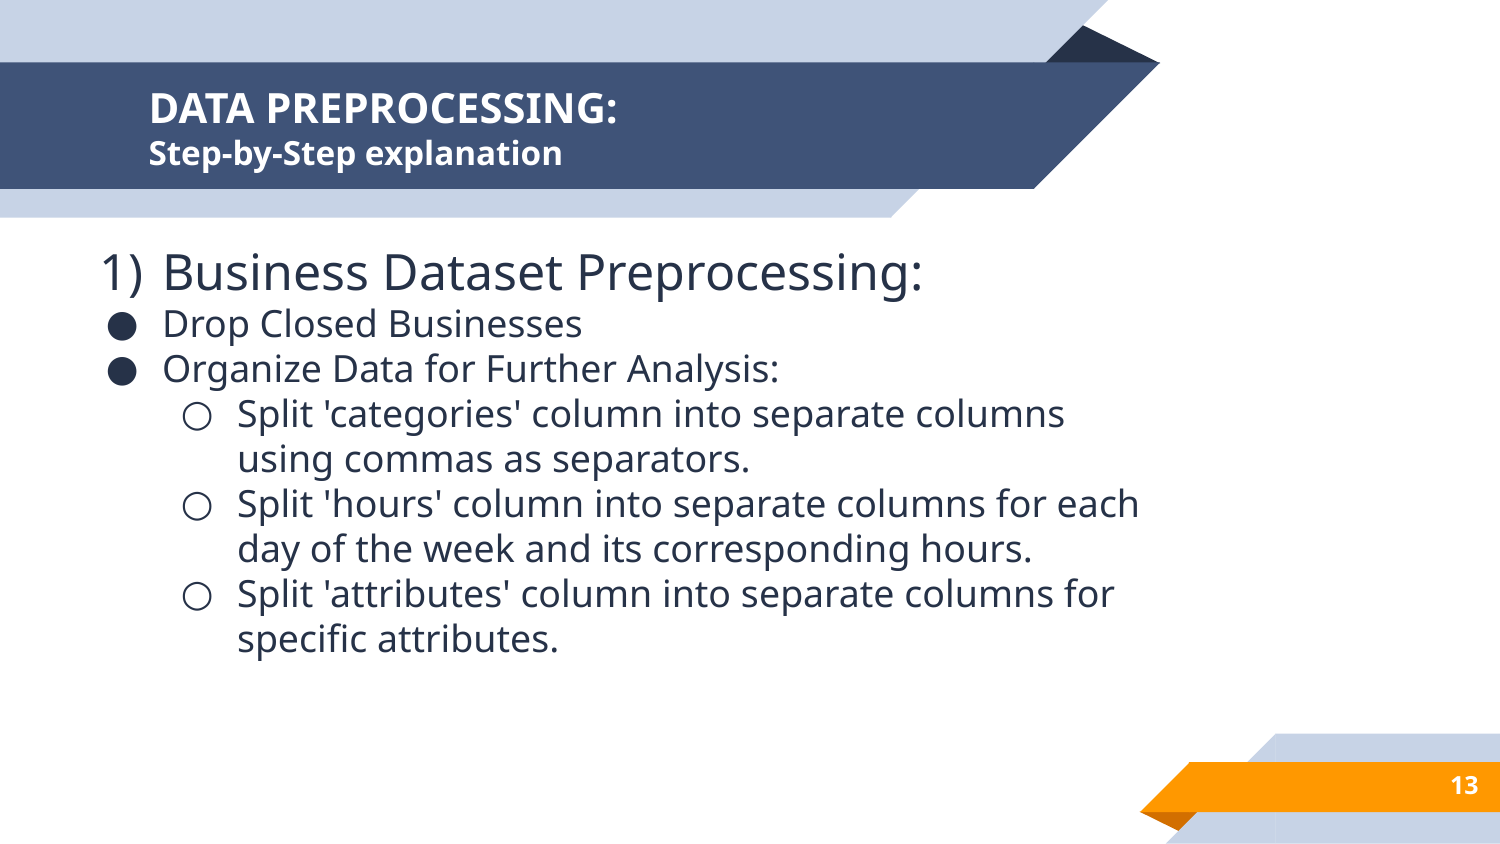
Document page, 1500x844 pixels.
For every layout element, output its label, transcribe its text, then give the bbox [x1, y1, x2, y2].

text_box Business Dataset Preprocessing: Drop Closed Businesses Organize Data for Further Analysis: Split 'categories' column into separate columns using commas as separators. Split 'hours' column into separate columns for each day of the week and its corresponding hours. Split 'attributes' column into separate columns for specific attributes. [72, 224, 1158, 792]
slide_number ‹#› [1249, 760, 1494, 813]
title DATA PREPROCESSING: Step-by-Step explanation [133, 64, 997, 190]
